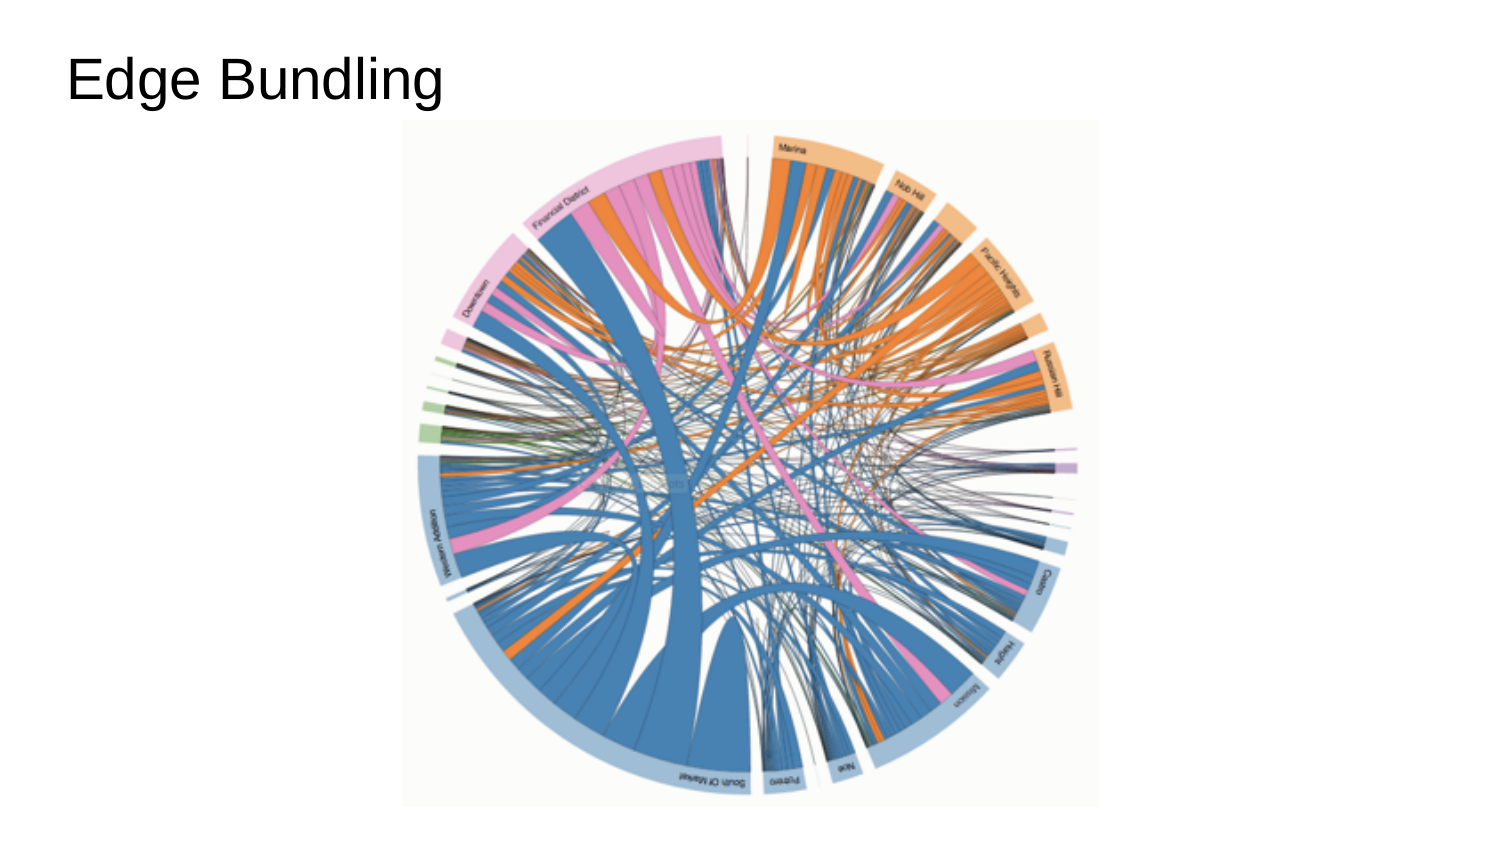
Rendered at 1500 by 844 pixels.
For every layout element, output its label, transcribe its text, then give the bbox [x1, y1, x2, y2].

picture [402, 120, 1098, 807]
title Edge Bundling [51, 26, 1449, 121]
